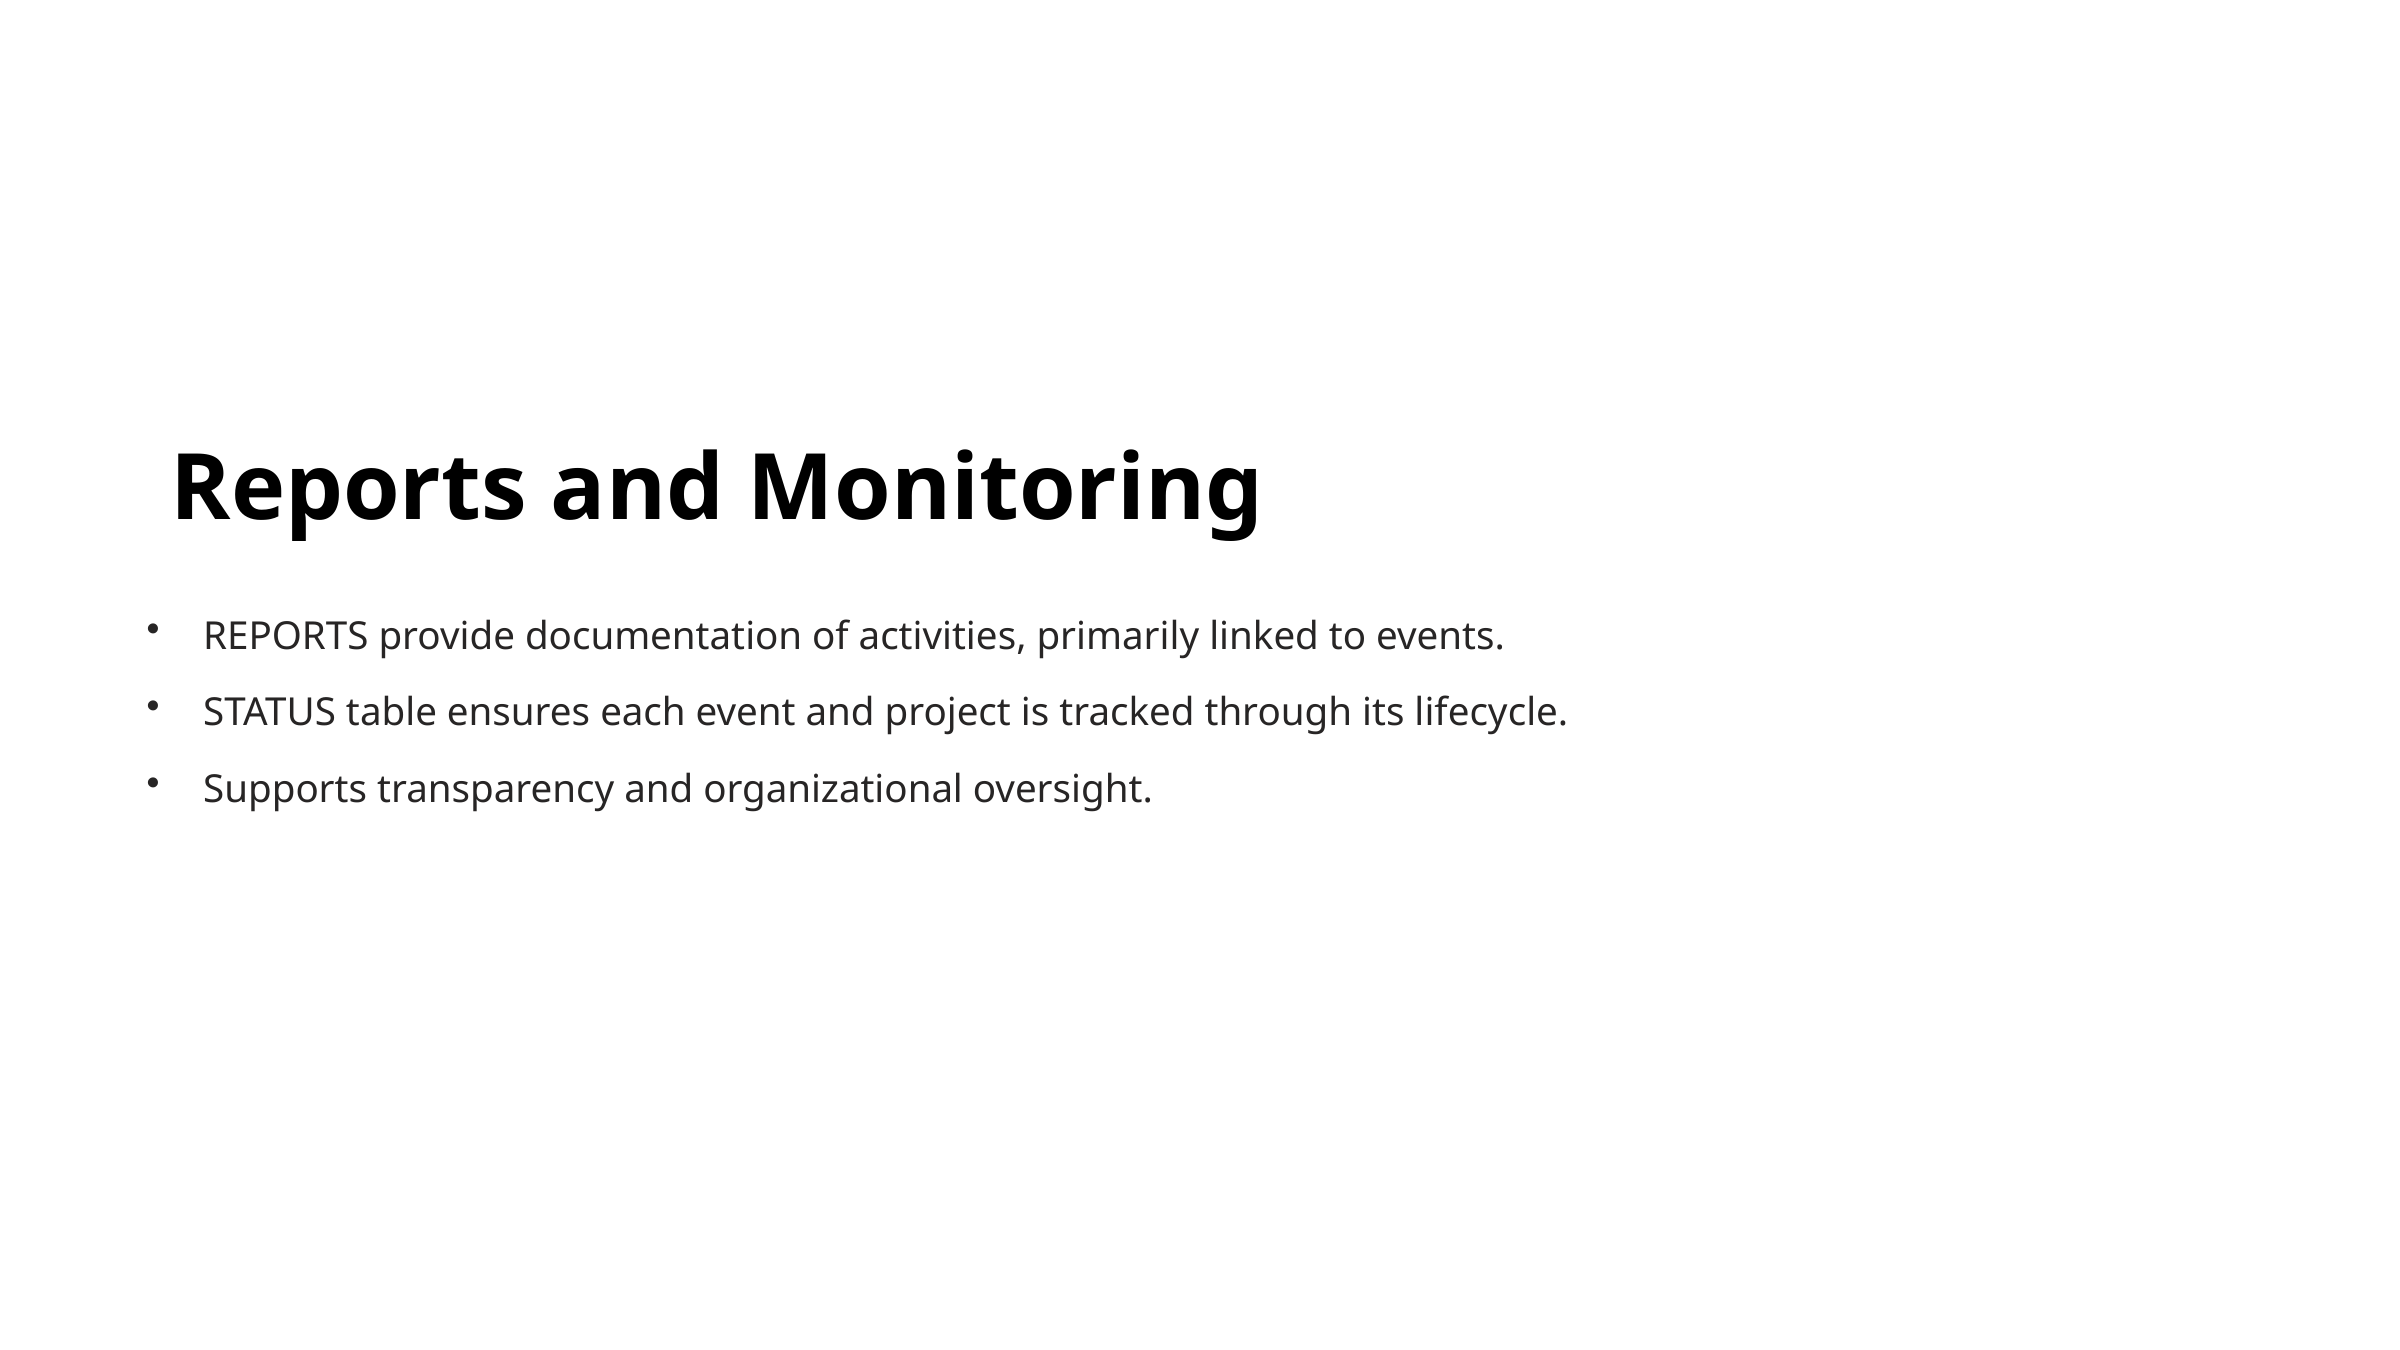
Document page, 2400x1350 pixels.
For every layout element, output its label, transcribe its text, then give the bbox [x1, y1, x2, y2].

text_box Reports and Monitoring [146, 423, 1187, 540]
text_box Supports transparency and organizational oversight. [146, 747, 2272, 811]
text_box REPORTS provide documentation of activities, primarily linked to events. [146, 594, 2272, 658]
text_box STATUS table ensures each event and project is tracked through its lifecycle. [146, 670, 2272, 734]
